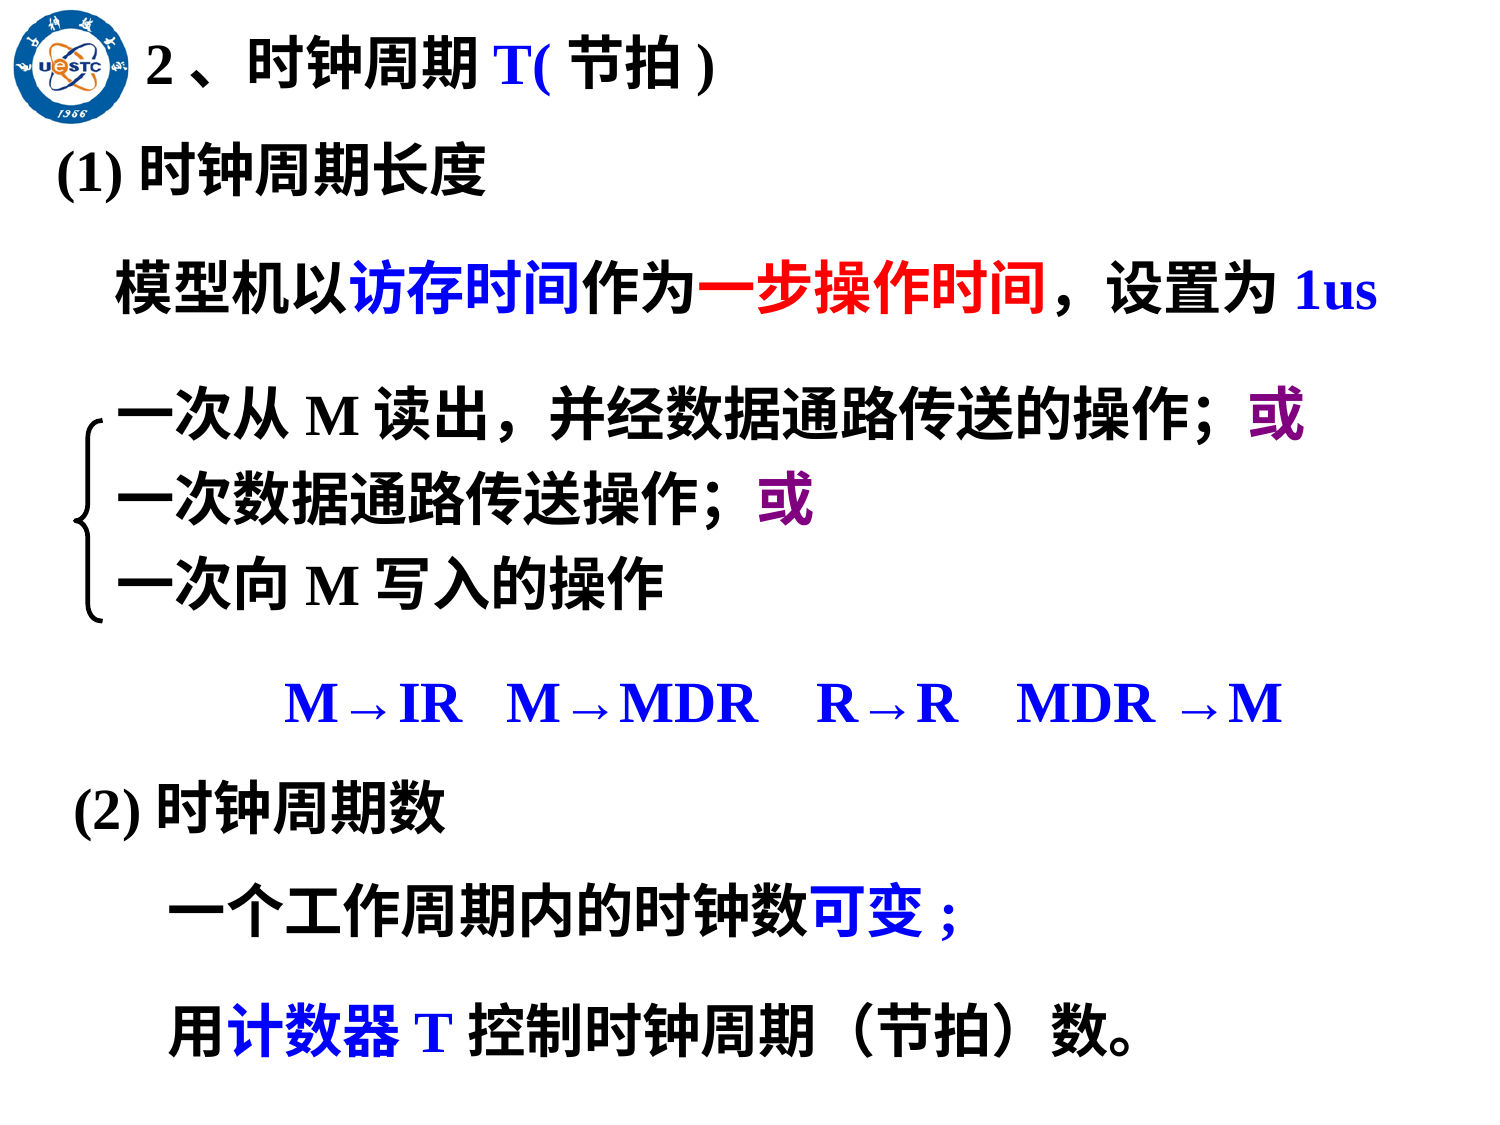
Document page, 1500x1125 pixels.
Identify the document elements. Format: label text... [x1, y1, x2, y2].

text_box (1)时钟周期长度 [41, 125, 608, 211]
text_box M→IR M→MDR R→R MDR →M [270, 656, 1412, 742]
text_box 一次从M读出，并经数据通路传送的操作；或 一次数据通路传送操作；或 一次向M写入的操作 [101, 397, 1477, 621]
text_box [75, 420, 101, 621]
text_box 用计数器T控制时钟周期（节拍）数。 [153, 986, 1353, 1072]
text_box (2)时钟周期数 [58, 763, 1500, 849]
text_box 2、时钟周期T(节拍) [130, 19, 1081, 104]
picture [6, 8, 136, 126]
text_box 一个工作周期内的时钟数可变; [153, 866, 1305, 952]
text_box 模型机以访存时间作为一步操作时间，设置为1us [100, 243, 1447, 329]
